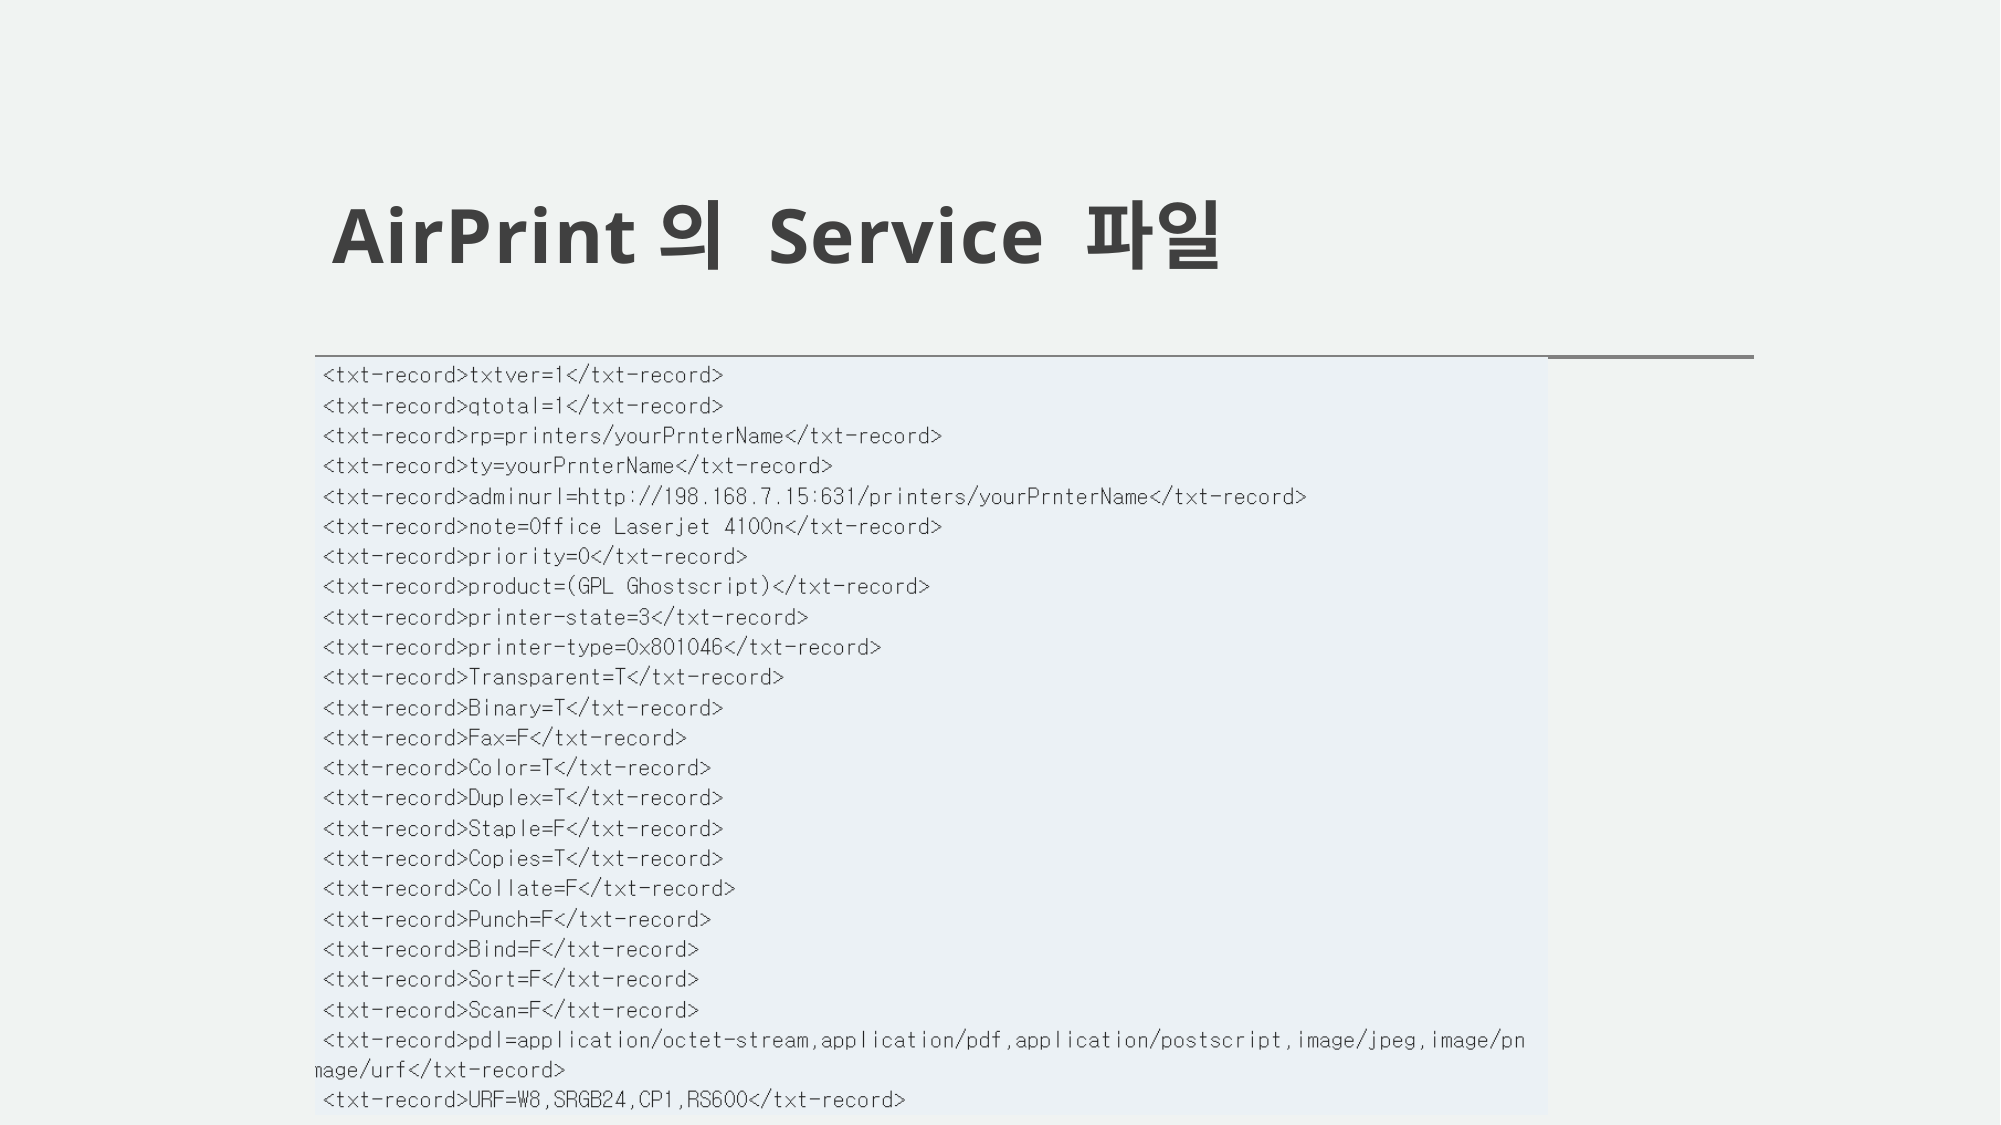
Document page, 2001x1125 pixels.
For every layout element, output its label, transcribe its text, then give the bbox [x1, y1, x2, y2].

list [314, 357, 1549, 1115]
title AirPrint의 Service 파일 [315, 72, 1754, 294]
